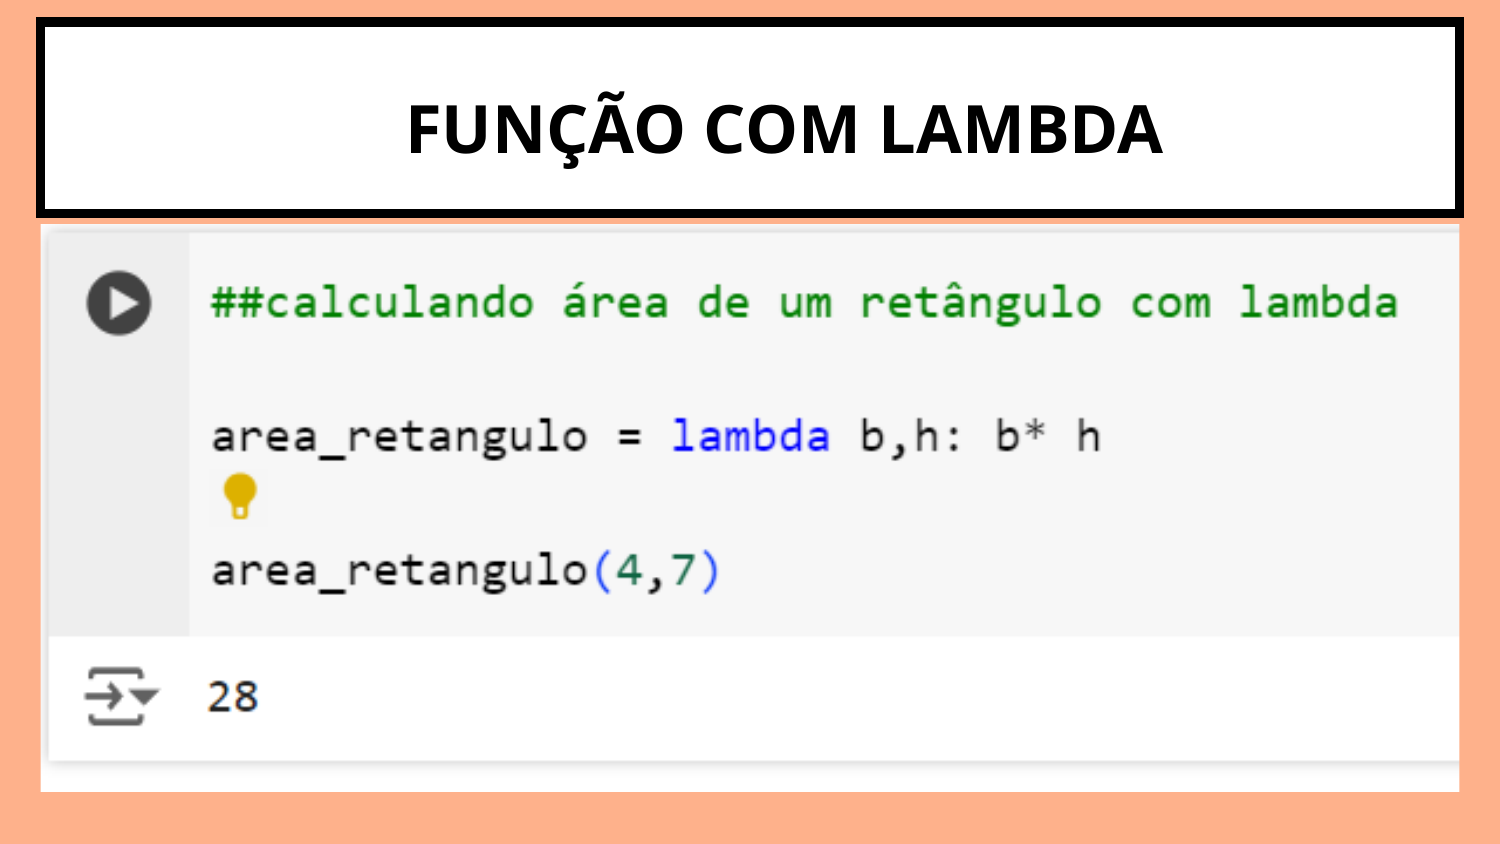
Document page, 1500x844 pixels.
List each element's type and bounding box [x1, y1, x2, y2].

text_box [40, 10, 1460, 214]
picture [40, 223, 1460, 793]
